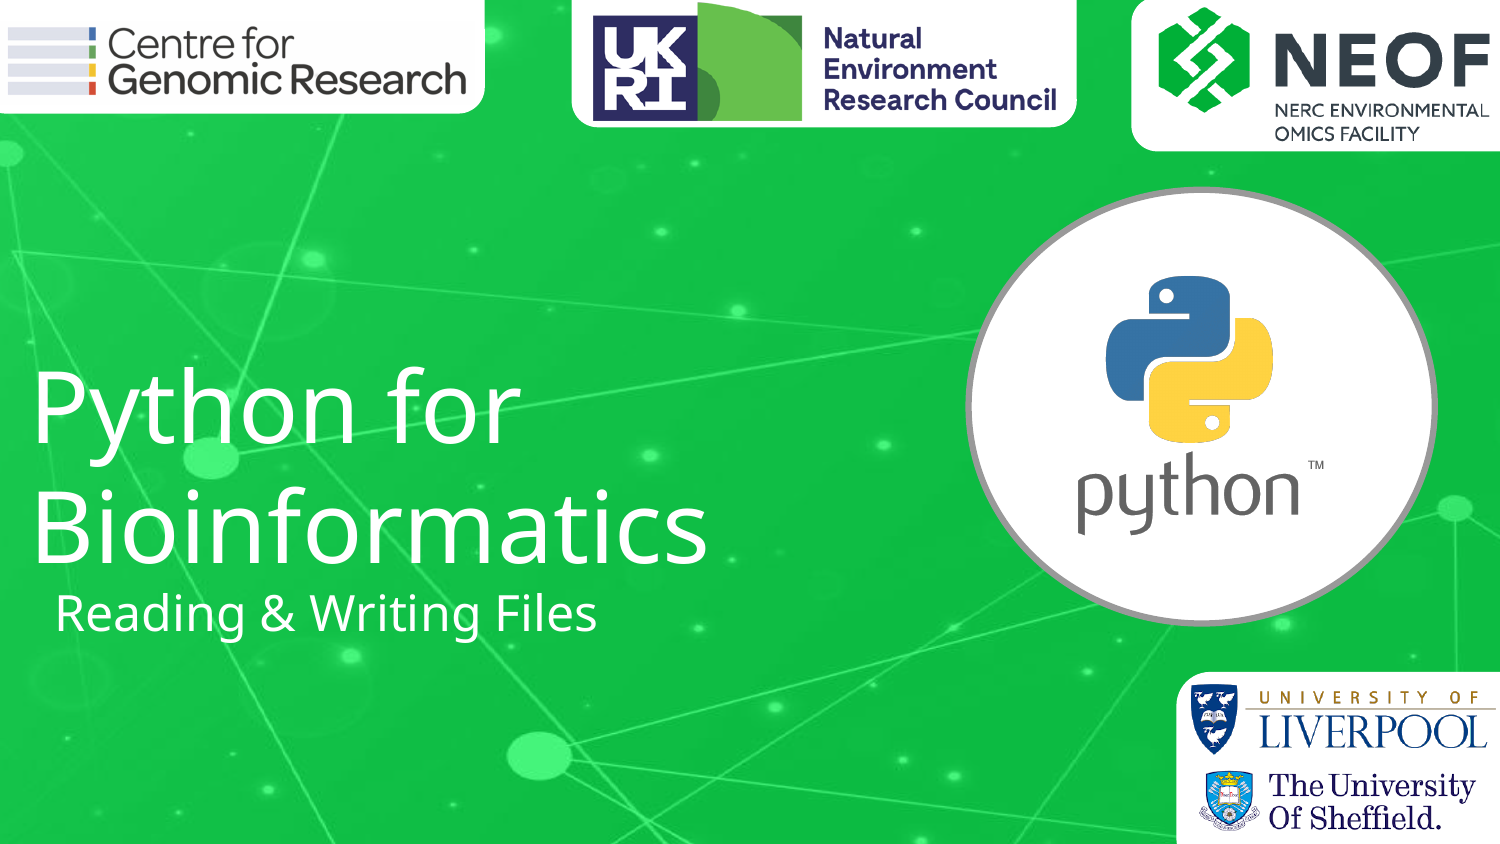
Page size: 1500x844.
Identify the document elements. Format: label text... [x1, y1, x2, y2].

picture [1147, 0, 1500, 149]
picture [0, 21, 475, 105]
text_box Python for Bioinformatics [14, 236, 1413, 599]
text_box [1057, 189, 1346, 236]
picture [0, 0, 1500, 844]
text_box [1429, 358, 1435, 455]
text_box Reading & Writing Files [39, 566, 1388, 638]
